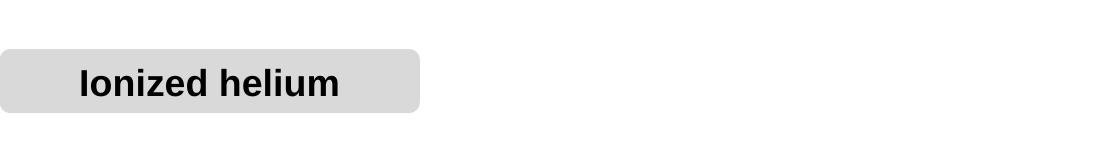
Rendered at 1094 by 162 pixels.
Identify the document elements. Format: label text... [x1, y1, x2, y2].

text_box Ionized helium [0, 47, 421, 115]
